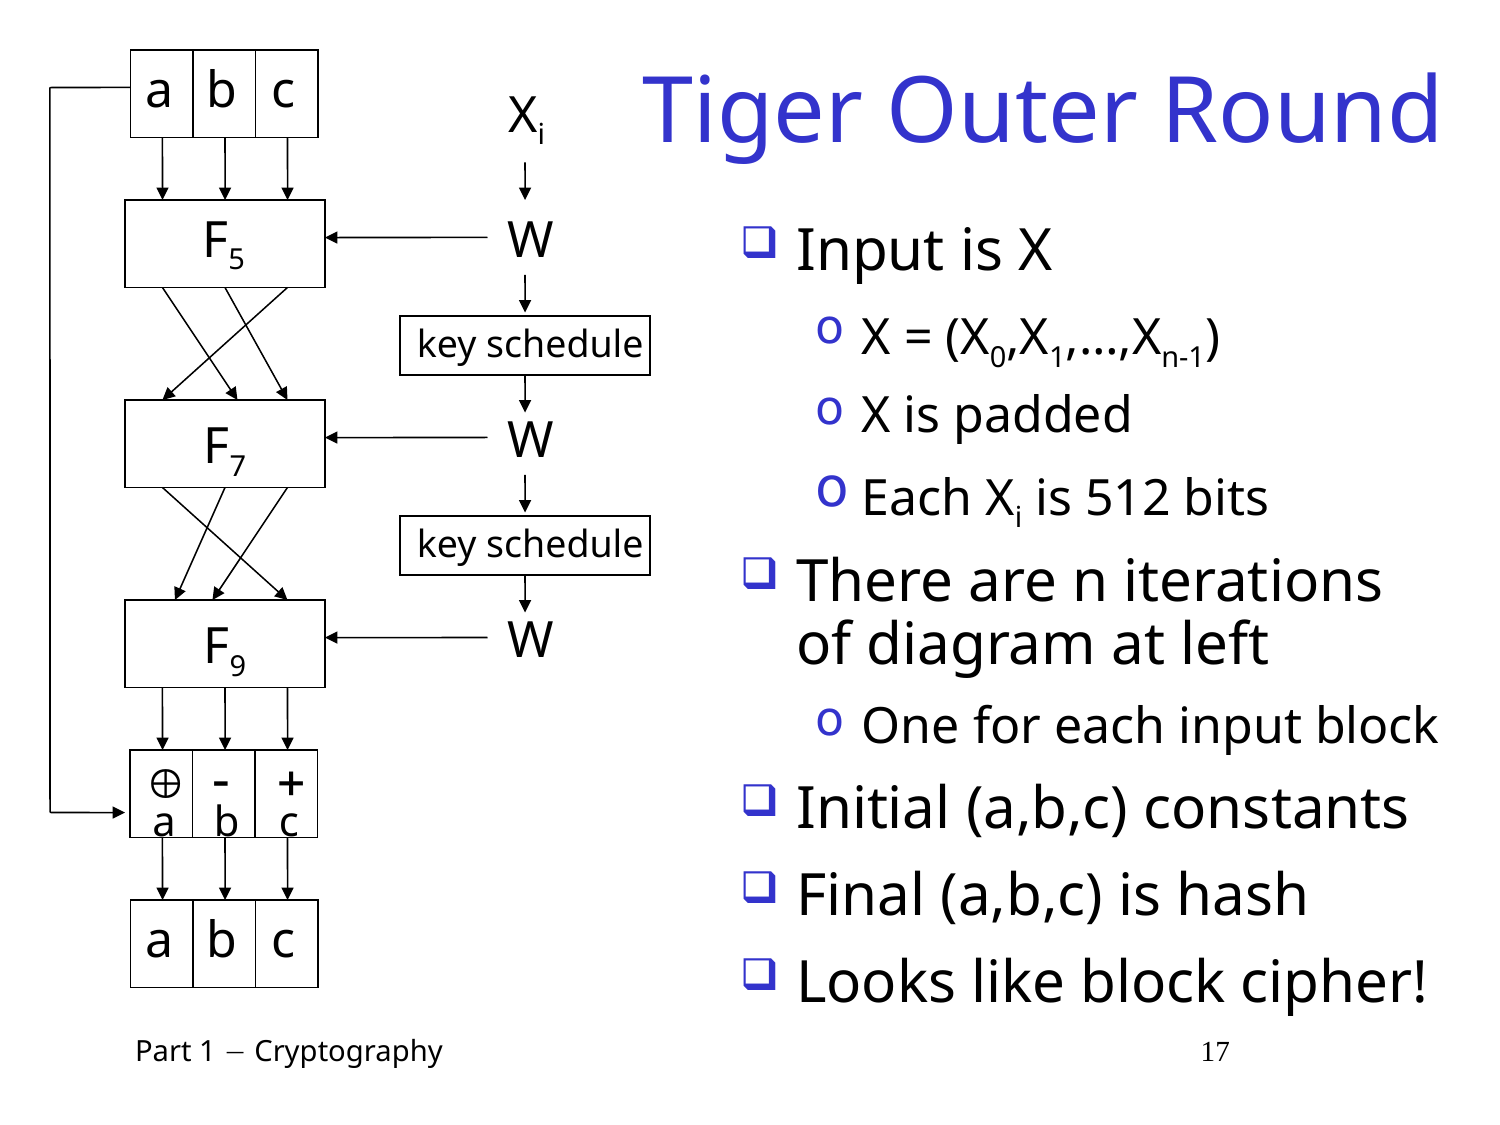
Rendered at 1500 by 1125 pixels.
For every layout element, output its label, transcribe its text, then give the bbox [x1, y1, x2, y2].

text_box key schedule [402, 312, 659, 373]
text_box [218, 850, 232, 899]
footer Part 1  Cryptography 17 [112, 1024, 1401, 1101]
text_box [130, 899, 192, 988]
text_box [399, 316, 650, 375]
text_box [518, 474, 532, 513]
text_box [193, 749, 255, 838]
text_box [324, 631, 488, 644]
text_box [218, 138, 232, 199]
text_box [125, 599, 325, 688]
text_box [162, 287, 238, 400]
text_box a [130, 921, 189, 972]
text_box [324, 431, 488, 444]
text_box [281, 850, 294, 899]
text_box [125, 399, 325, 488]
text_box [324, 231, 488, 244]
text_box [156, 138, 169, 200]
text_box W [492, 199, 569, 275]
text_box a [137, 838, 191, 850]
text_box [518, 162, 532, 200]
text_box Xi [493, 74, 561, 158]
text_box F5 [187, 199, 287, 283]
text_box W [492, 399, 569, 475]
text_box b [199, 838, 255, 850]
text_box [218, 687, 232, 749]
title Tiger Outer Round [624, 24, 1463, 201]
text_box [224, 287, 288, 400]
text_box [241, 558, 288, 601]
text_box [281, 138, 294, 200]
text_box [49, 806, 125, 819]
text_box key schedule [402, 512, 659, 573]
text_box [255, 749, 318, 838]
text_box [125, 199, 325, 288]
text_box c [264, 838, 314, 850]
text_box [156, 687, 169, 749]
text_box [130, 49, 193, 138]
text_box [399, 516, 650, 575]
list Input is X X = (X0,X1,…,Xn-1) X is padded Each Xi is 512 bits There are n iterations of diagram at left One for each input block Initial (a,b,c) constants Final (a,b,c) is hash Looks like block cipher! [724, 212, 1463, 1013]
text_box [192, 899, 256, 988]
text_box [212, 487, 288, 601]
text_box [256, 899, 318, 988]
text_box [518, 374, 532, 413]
text_box [174, 487, 226, 601]
text_box [162, 358, 209, 400]
text_box [156, 850, 169, 899]
text_box [129, 749, 193, 838]
text_box [281, 687, 294, 749]
text_box [193, 49, 256, 138]
text_box [518, 274, 532, 313]
text_box W [492, 599, 569, 675]
text_box [256, 49, 318, 138]
